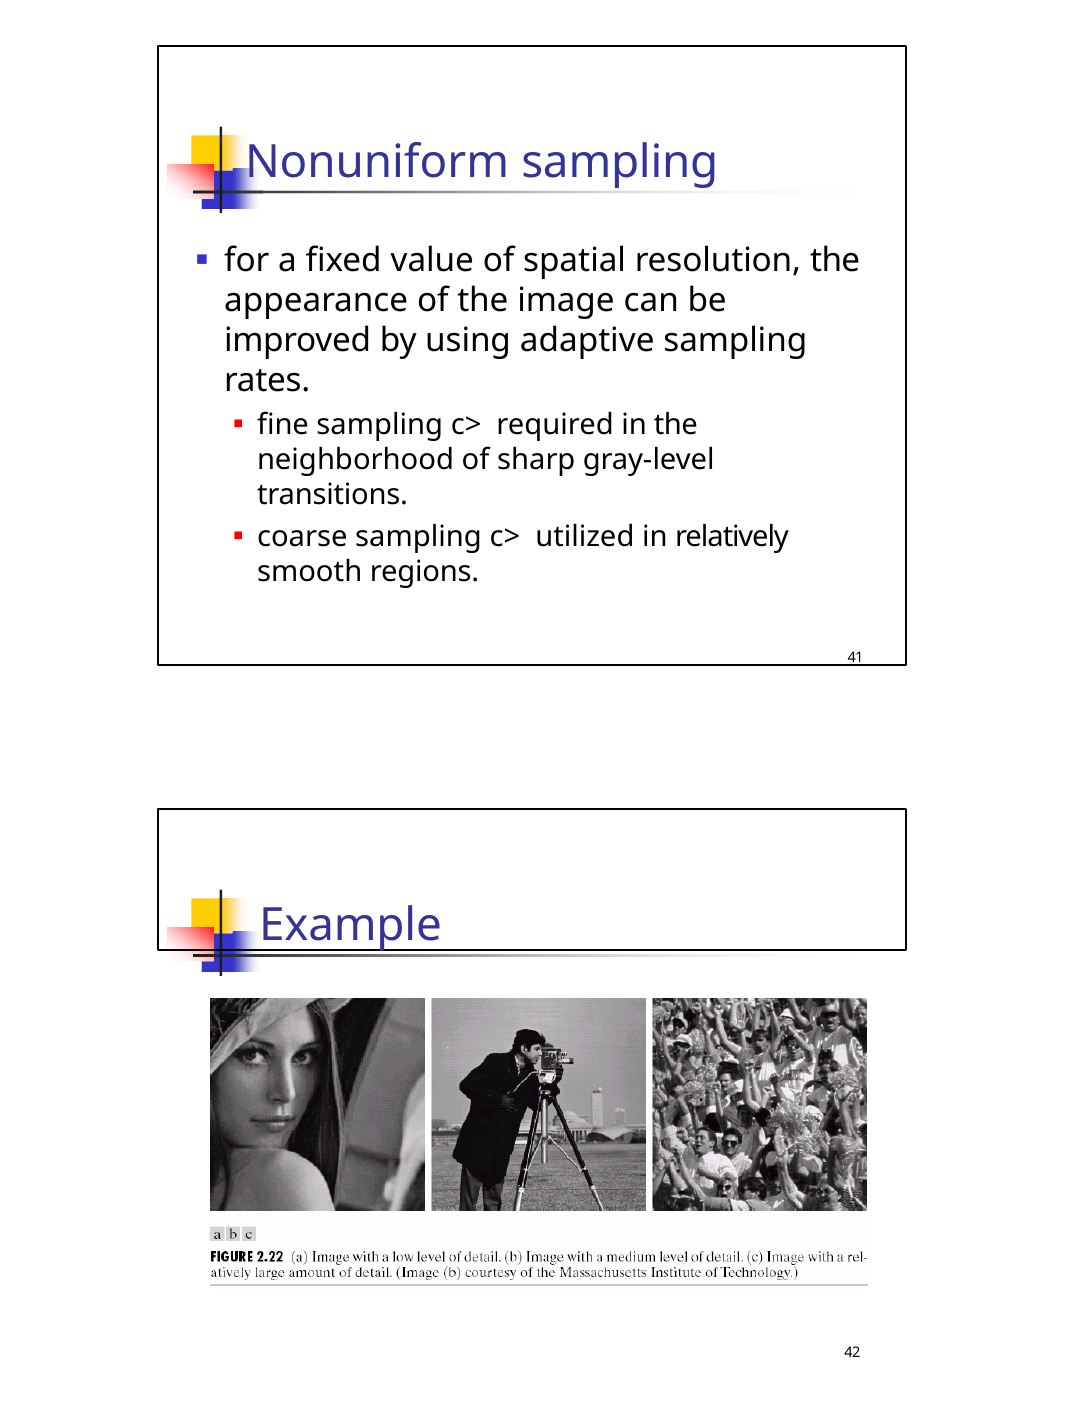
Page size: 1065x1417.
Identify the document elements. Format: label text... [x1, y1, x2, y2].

picture [210, 994, 870, 1291]
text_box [167, 889, 869, 977]
text_box 42 [842, 1339, 865, 1360]
text_box Example [158, 809, 907, 950]
text_box Nonuniform sampling for a fixed value of spatial resolution, the appearance of the image can be improved by using adaptive sampling rates. fine sampling c> required in the neighborhood of sharp gray-level transitions. coarse sampling c> utilized in relatively smooth regions. 41 [158, 46, 907, 666]
